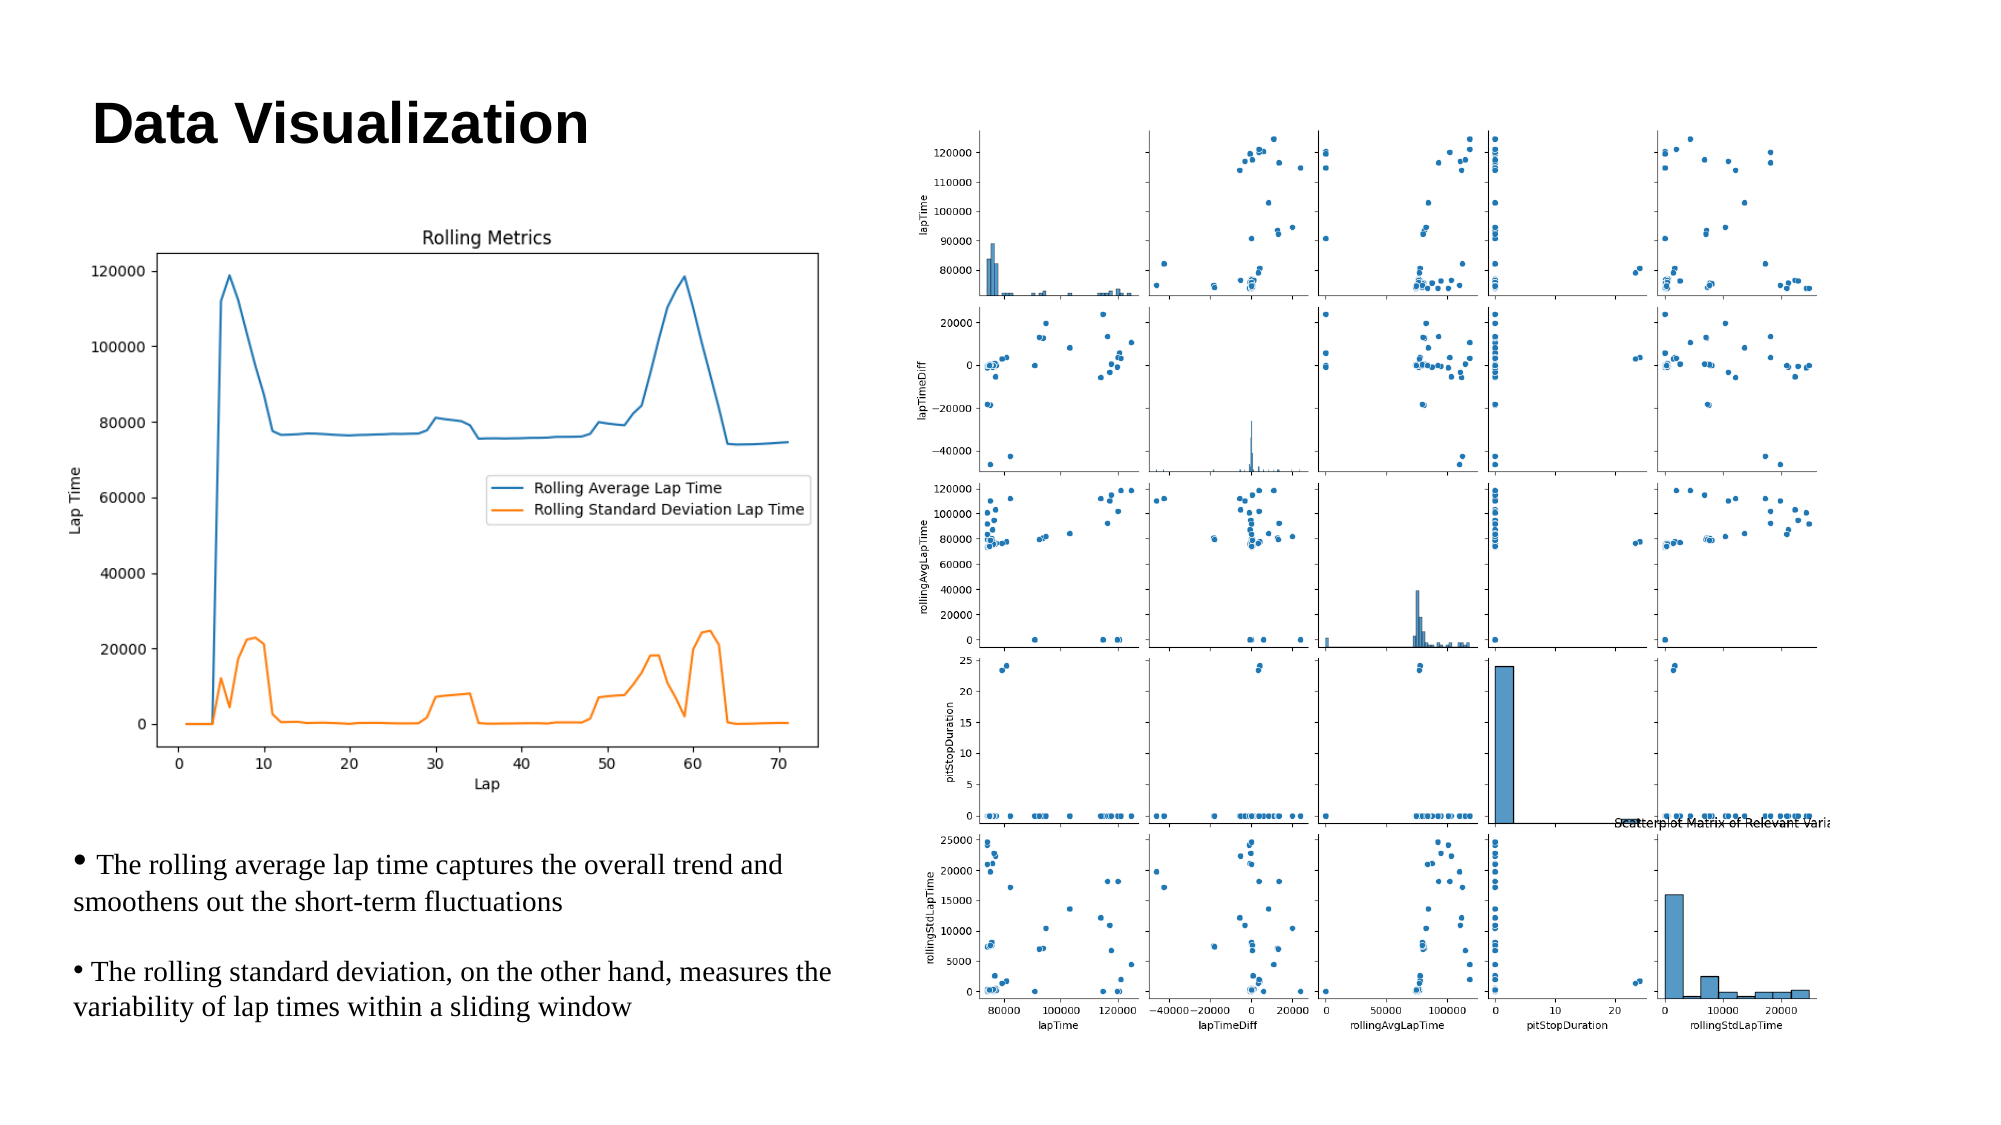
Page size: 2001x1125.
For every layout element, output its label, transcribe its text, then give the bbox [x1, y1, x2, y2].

picture [49, 116, 1831, 1045]
title Data Visualization [77, 52, 1918, 164]
text_box The rolling average lap time captures the overall trend and smoothens out the short-term fluctuations The rolling standard deviation, on the other hand, measures the variability of lap times within a sliding window [58, 829, 854, 1030]
